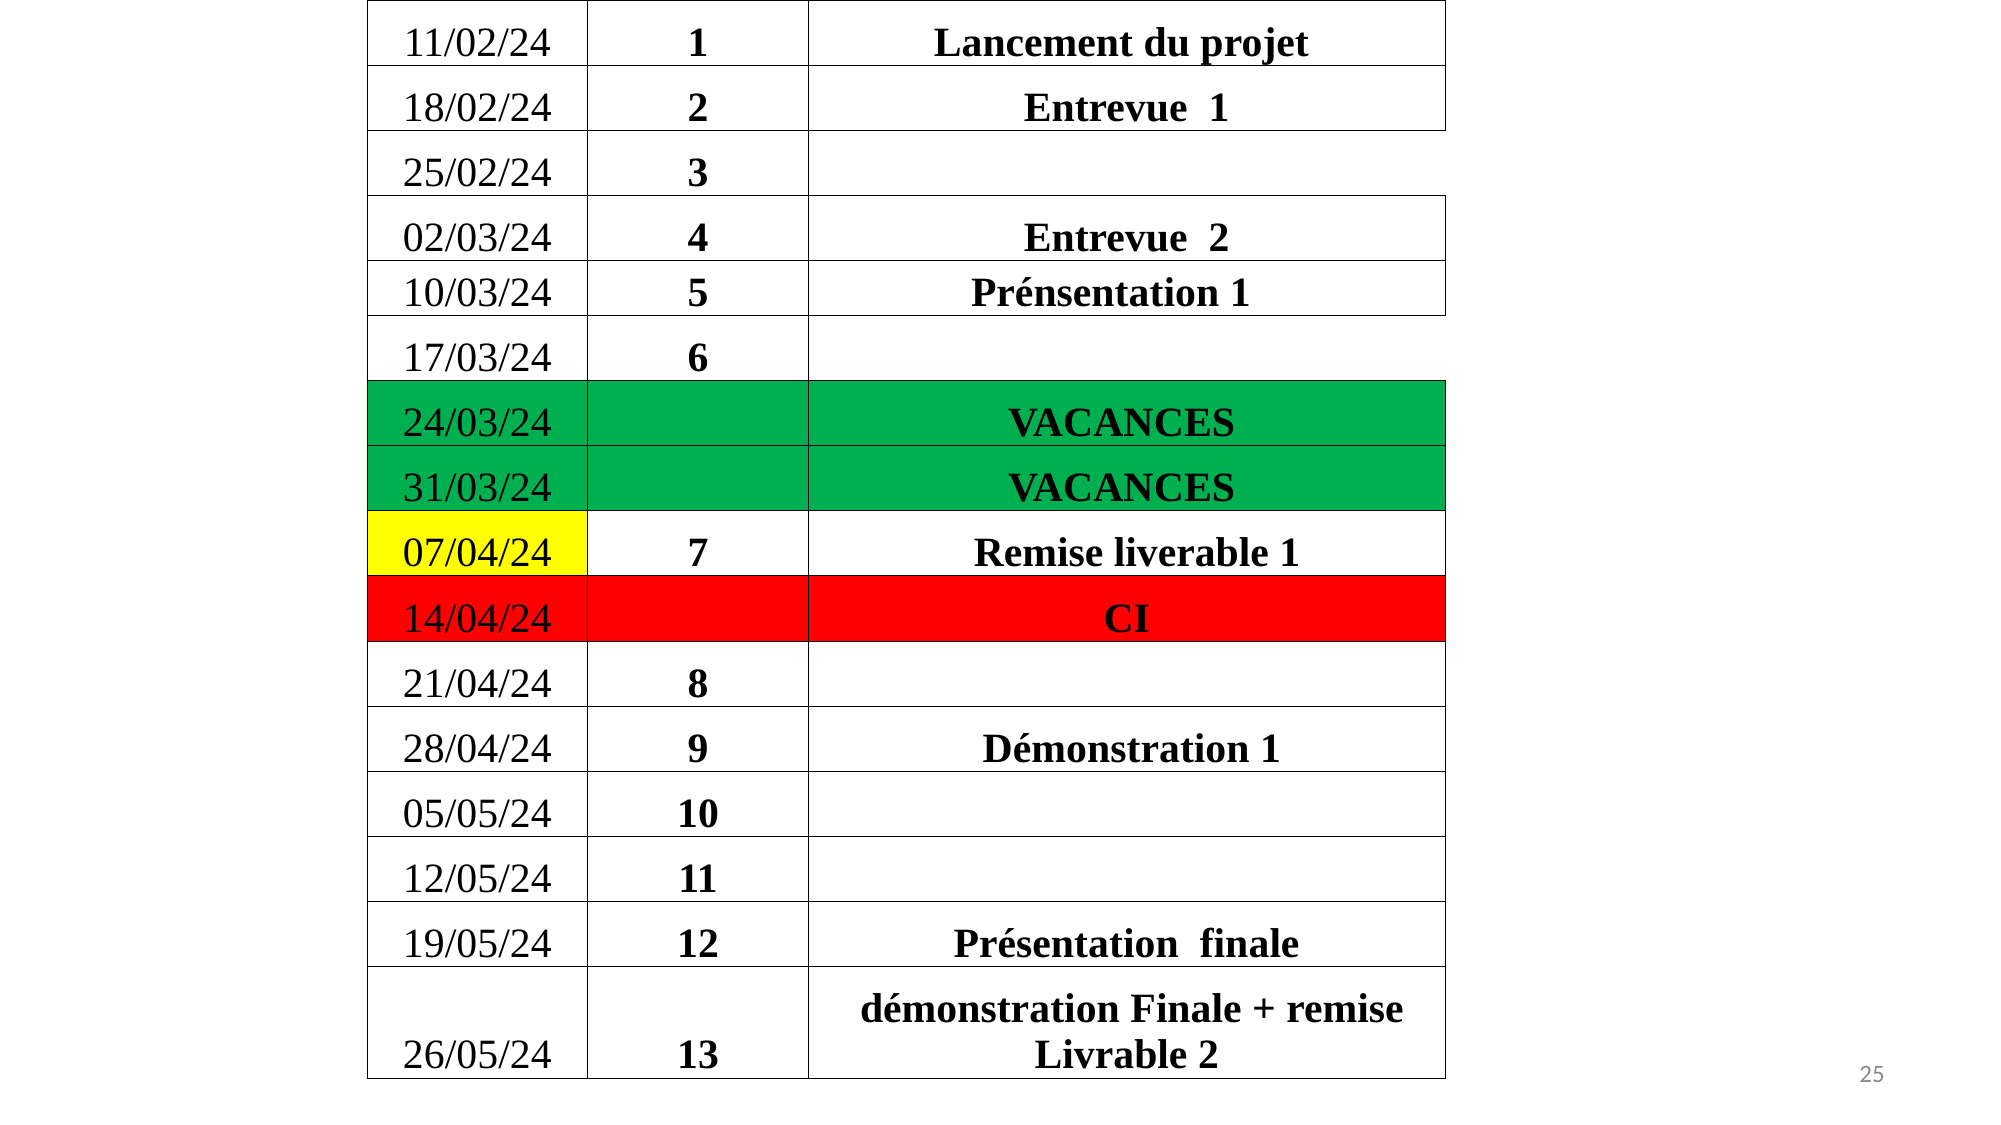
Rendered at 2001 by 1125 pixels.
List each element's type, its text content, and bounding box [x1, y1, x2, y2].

table_cell 4 [588, 196, 808, 260]
table_cell [809, 772, 1445, 836]
table_cell 05/05/24 [368, 772, 587, 836]
table_cell 5 [588, 261, 808, 315]
table_cell 3 [588, 131, 808, 195]
table_cell 14/04/24 [368, 576, 587, 641]
table_cell 8 [588, 642, 808, 706]
table_cell 7 [588, 511, 808, 575]
table_cell 07/04/24 [368, 511, 587, 575]
table_cell Remise liverable 1 [809, 511, 1445, 575]
table_cell [809, 642, 1445, 706]
table_cell 6 [588, 316, 808, 380]
table_cell 25/02/24 [368, 131, 587, 195]
table_cell 10 [588, 772, 808, 836]
table_cell [588, 446, 808, 510]
table_cell 12/05/24 [368, 837, 587, 901]
table_cell Démonstration 1 [809, 707, 1445, 771]
table_cell 02/03/24 [368, 196, 587, 260]
table_header 1 [588, 1, 808, 65]
table_cell démonstration Finale + remise Livrable 2 [809, 967, 1445, 1078]
table_cell [588, 381, 808, 445]
table_cell Prénsentation 1 [809, 261, 1445, 315]
table_cell Présentation finale [809, 902, 1445, 966]
table_cell 24/03/24 [368, 381, 587, 445]
table_cell [809, 837, 1445, 901]
slide_number 25 [1433, 1042, 1900, 1103]
table_cell 13 [588, 967, 808, 1078]
table_cell 18/02/24 [368, 66, 587, 130]
table_cell 10/03/24 [368, 261, 587, 315]
table_cell [588, 576, 808, 641]
table_cell [809, 131, 1445, 195]
table_cell 11 [588, 837, 808, 901]
table_cell Entrevue 2 [809, 196, 1445, 260]
table_cell 19/05/24 [368, 902, 587, 966]
table_cell 12 [588, 902, 808, 966]
table_cell VACANCES [809, 381, 1445, 445]
table_cell 2 [588, 66, 808, 130]
table_cell Entrevue 1 [809, 66, 1445, 130]
table_cell 26/05/24 [368, 967, 587, 1078]
table_cell 17/03/24 [368, 316, 587, 380]
table_header 11/02/24 [368, 1, 587, 65]
table_cell 9 [588, 707, 808, 771]
table_header Lancement du projet [809, 1, 1445, 65]
table_cell 31/03/24 [368, 446, 587, 510]
table_cell VACANCES [809, 446, 1445, 510]
table_cell [809, 316, 1445, 380]
table_cell 21/04/24 [368, 642, 587, 706]
table_cell CI [809, 576, 1445, 641]
table_cell 28/04/24 [368, 707, 587, 771]
